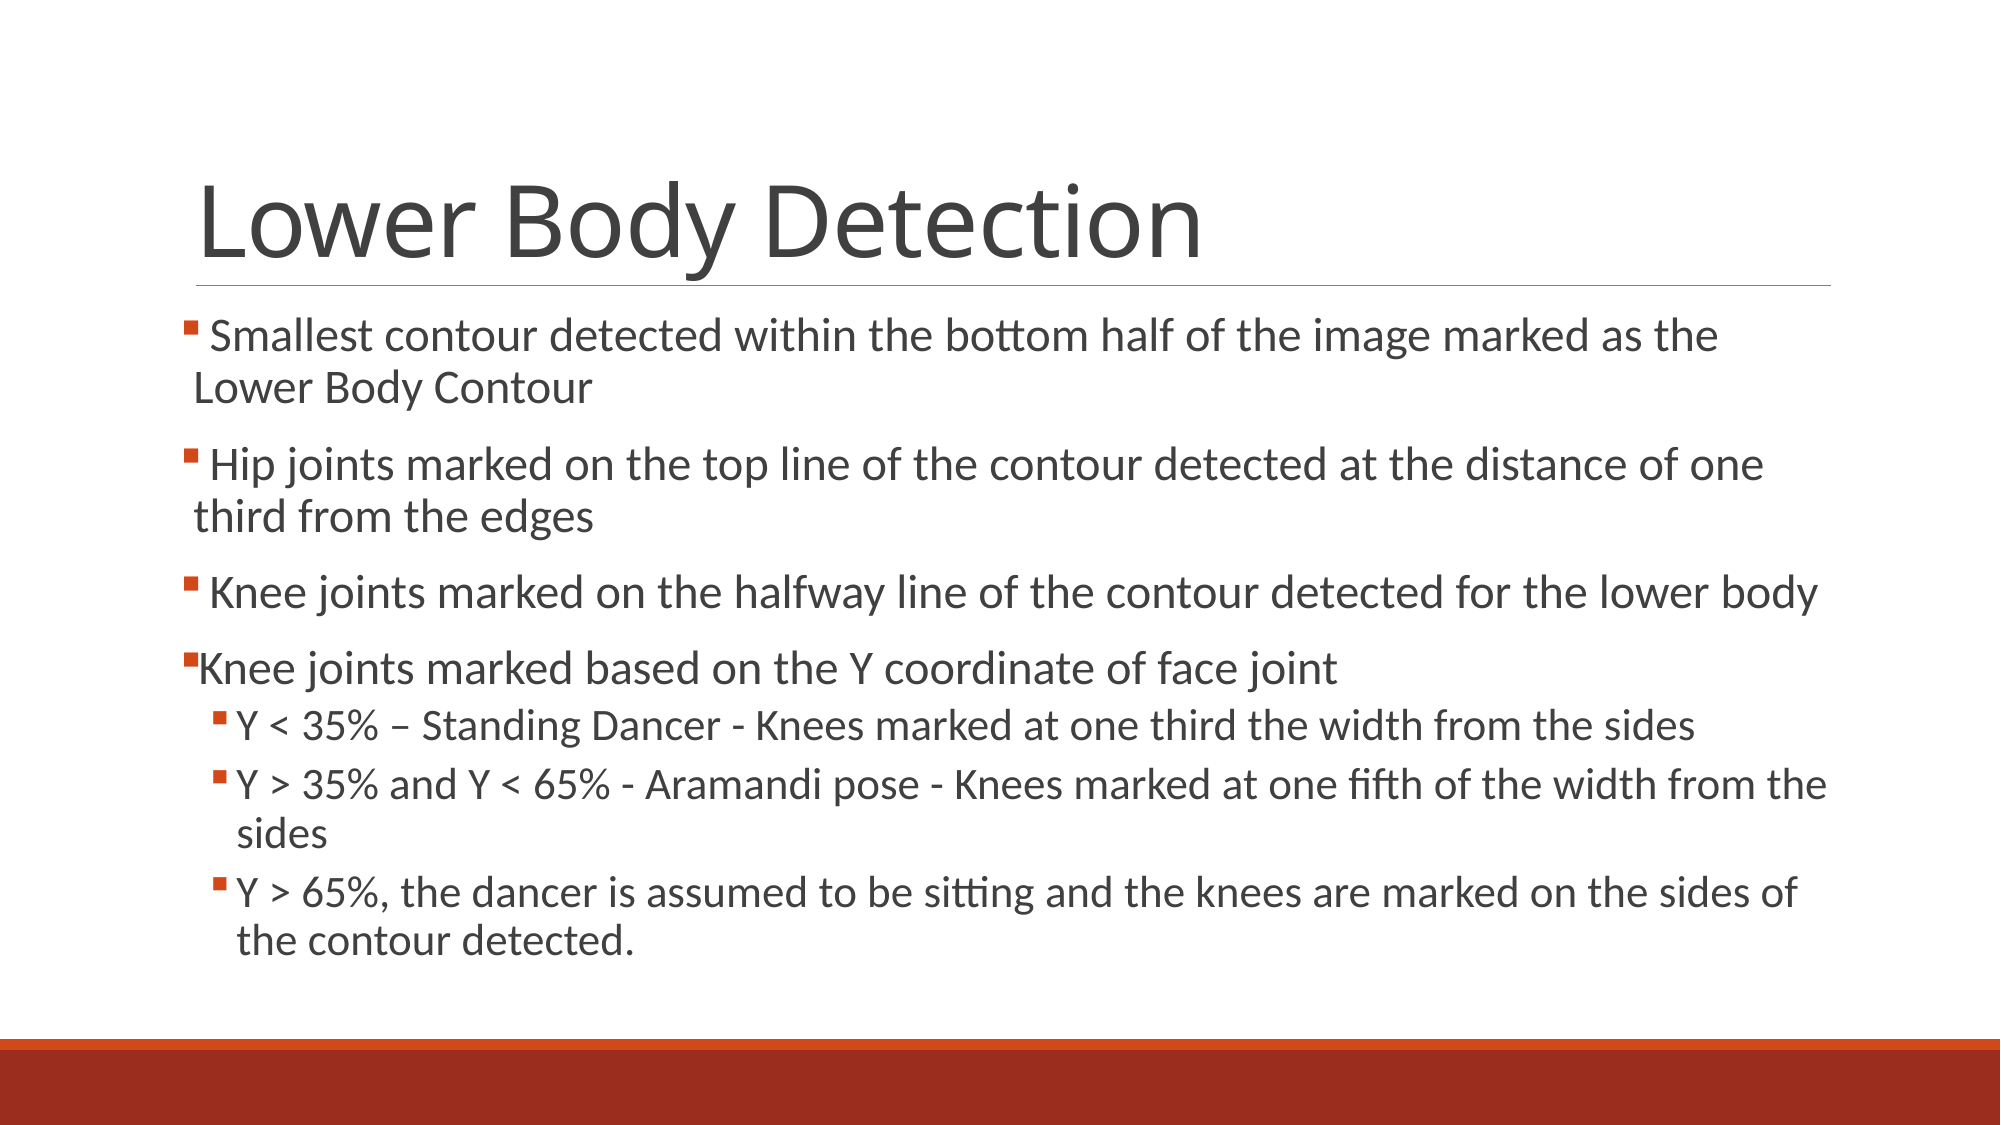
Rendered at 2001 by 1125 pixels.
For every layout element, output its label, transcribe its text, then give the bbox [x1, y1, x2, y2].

list Smallest contour detected within the bottom half of the image marked as the Lower Body Contour Hip joints marked on the top line of the contour detected at the distance of one third from the edges Knee joints marked on the halfway line of the contour detected for the lower body Knee joints marked based on the Y coordinate of face joint Y < 35% – Standing Dancer - Knees marked at one third the width from the sides Y > 35% and Y < 65% - Aramandi pose - Knees marked at one fifth of the width from the sides Y > 65%, the dancer is assumed to be sitting and the knees are marked on the sides of the contour detected. [180, 302, 1830, 1026]
title Lower Body Detection [180, 47, 1830, 285]
